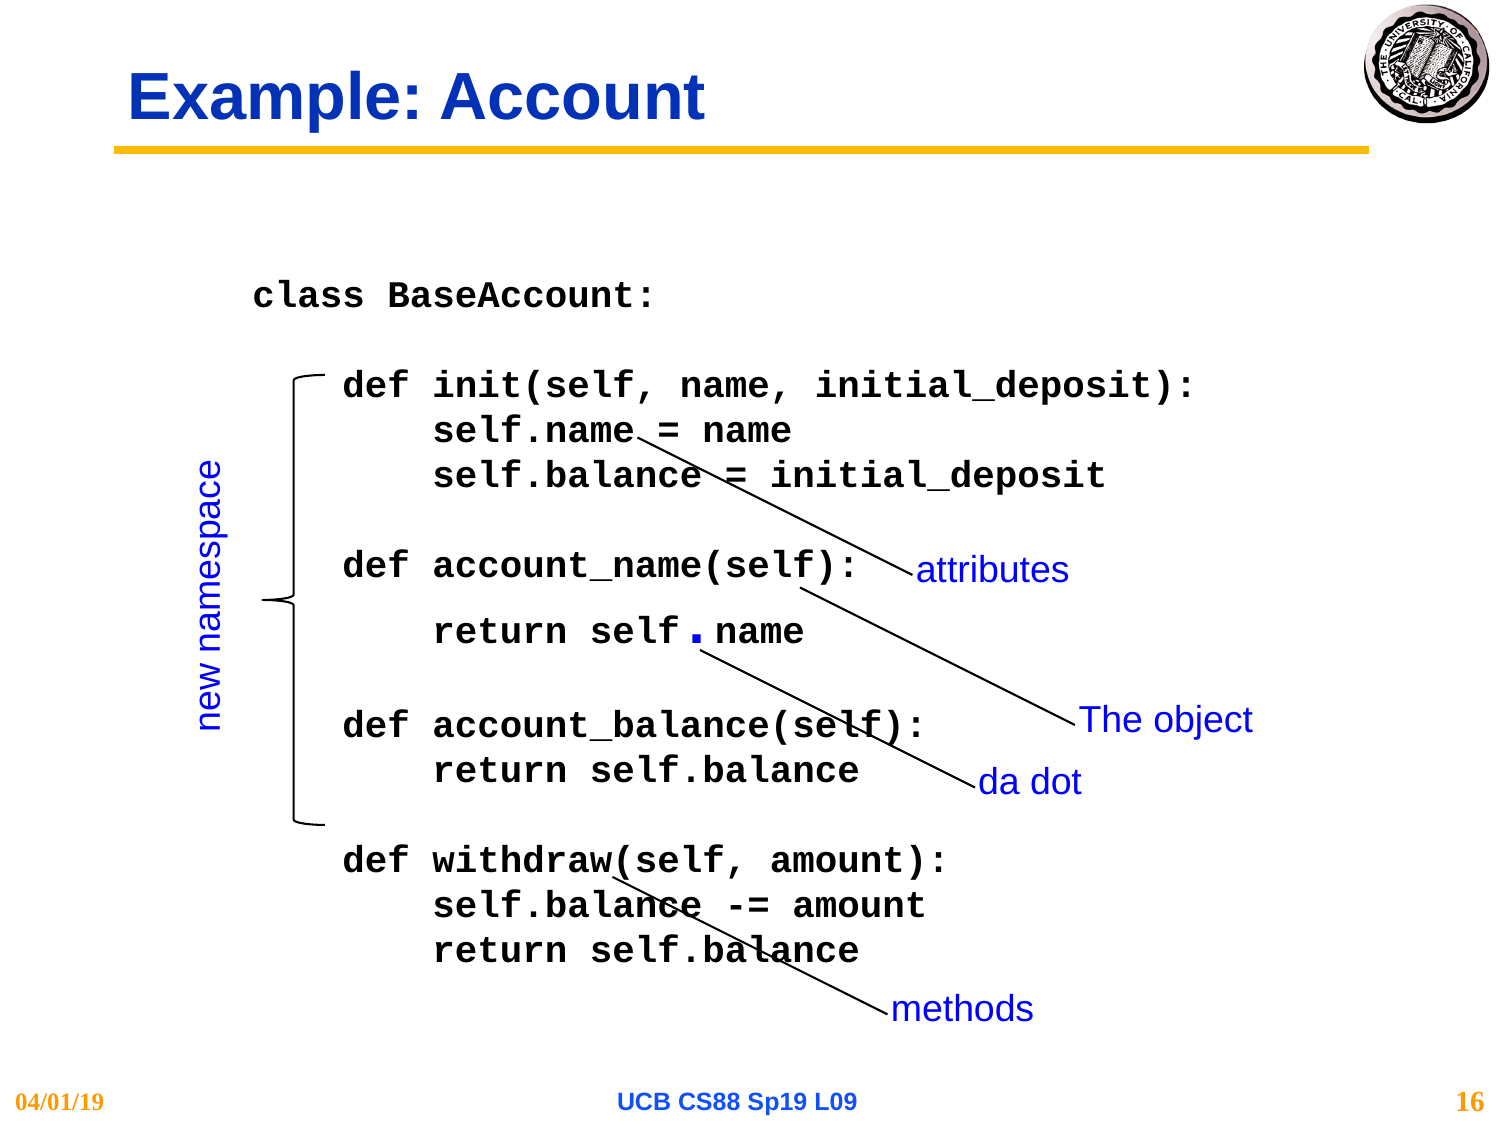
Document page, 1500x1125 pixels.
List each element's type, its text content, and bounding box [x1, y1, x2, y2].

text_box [637, 437, 1087, 599]
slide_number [0, 1074, 251, 1125]
picture [1350, 0, 1500, 127]
footer UCB CS88 Sp19 L09 [499, 1074, 976, 1125]
slide_number 16 [1412, 1074, 1500, 1125]
title Example: Account [112, 37, 1375, 159]
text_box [699, 649, 1099, 811]
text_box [799, 587, 1270, 749]
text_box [612, 876, 1051, 1038]
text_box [174, 374, 326, 826]
text_box class BaseAccount: def init(self, name, initial_deposit): self.name = name self.balance = initial_deposit def account_name(self): return self.name def account_balance(self): return self.balance def withdraw(self, amount): self.balance -= amount return self.balance [237, 262, 1288, 978]
